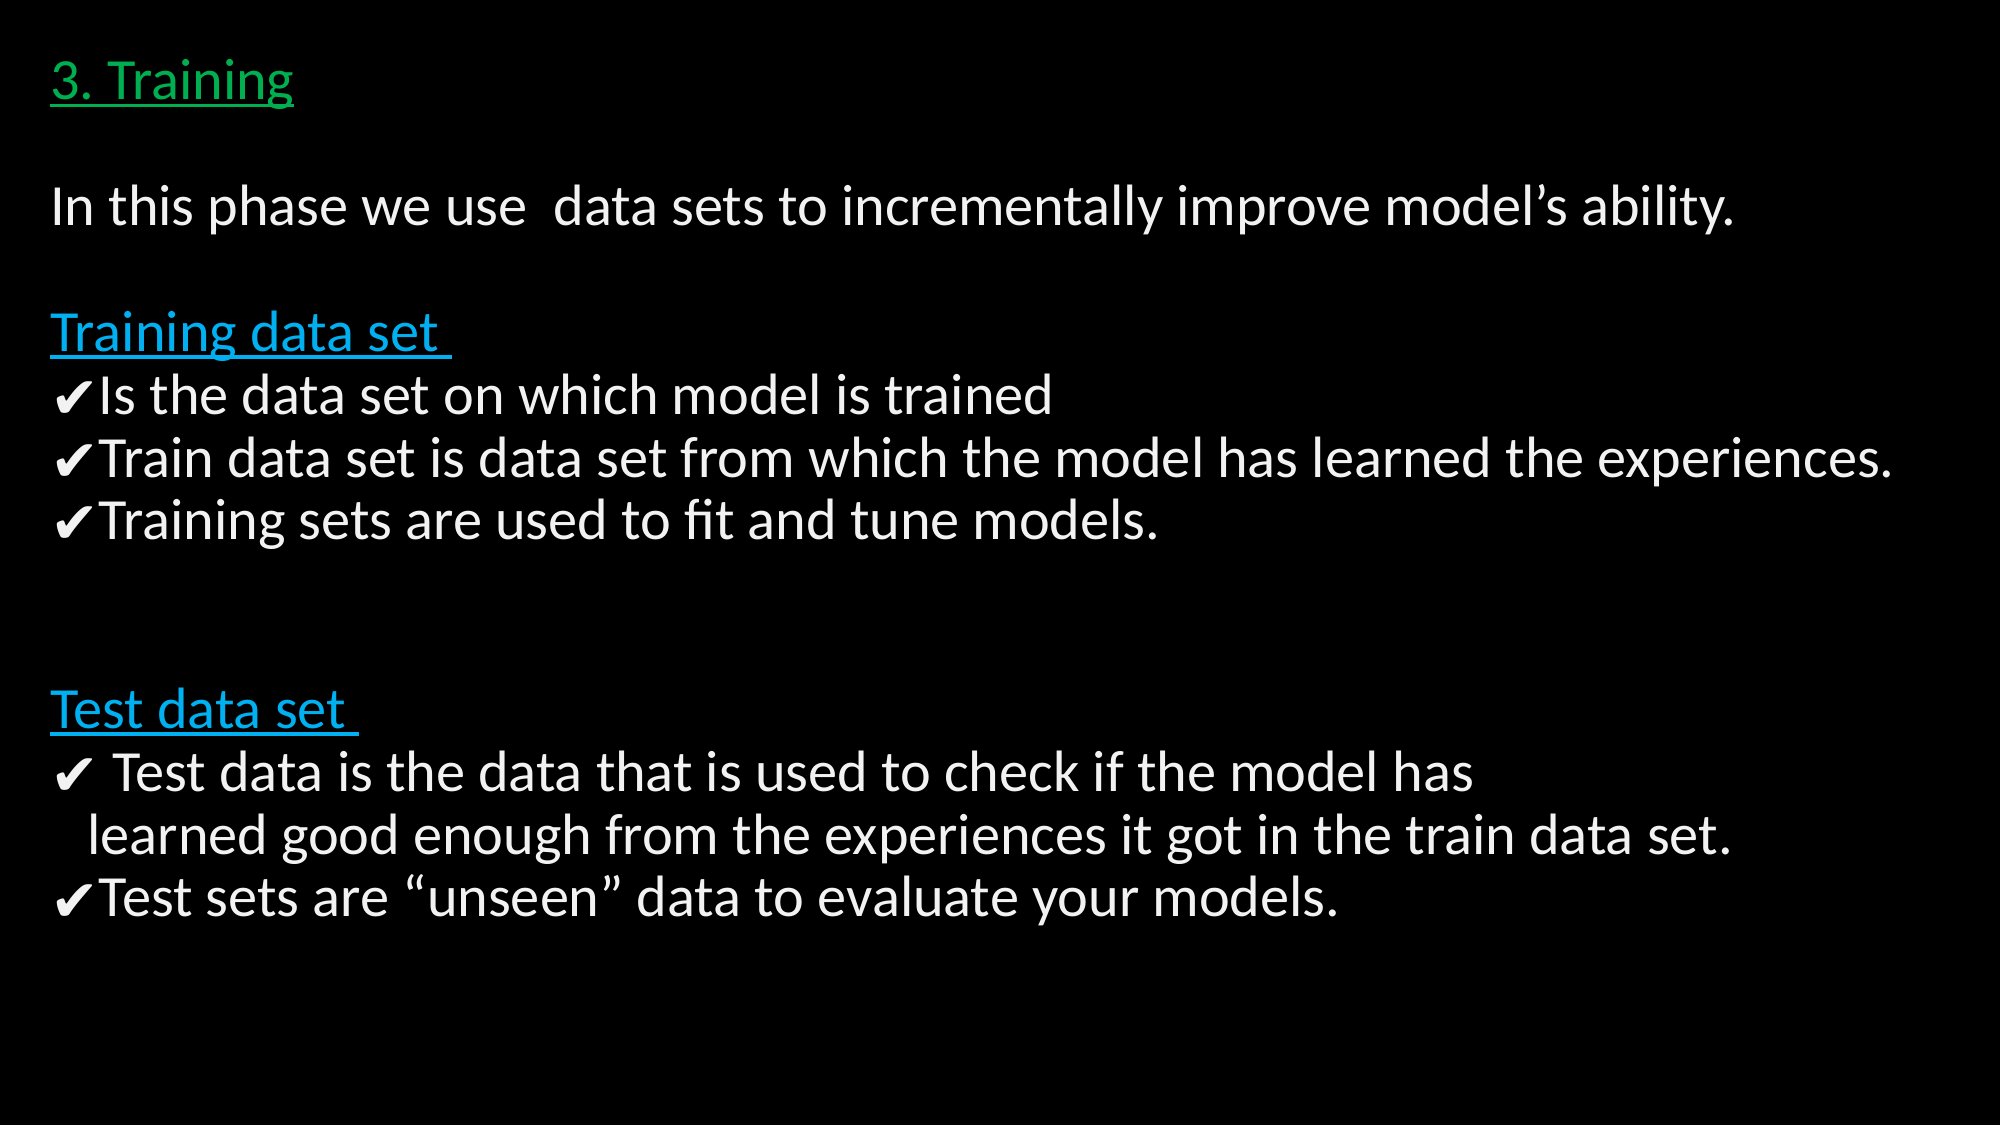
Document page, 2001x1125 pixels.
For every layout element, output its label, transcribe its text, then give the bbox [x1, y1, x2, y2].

text_box 3. Training In this phase we use data sets to incrementally improve model’s ability. Training data set Is the data set on which model is trained Train data set is data set from which the model has learned the experiences. Training sets are used to fit and tune models. Test data set Test data is the data that is used to check if the model has learned good enough from the experiences it got in the train data set. Test sets are “unseen” data to evaluate your models. [50, 42, 1914, 987]
